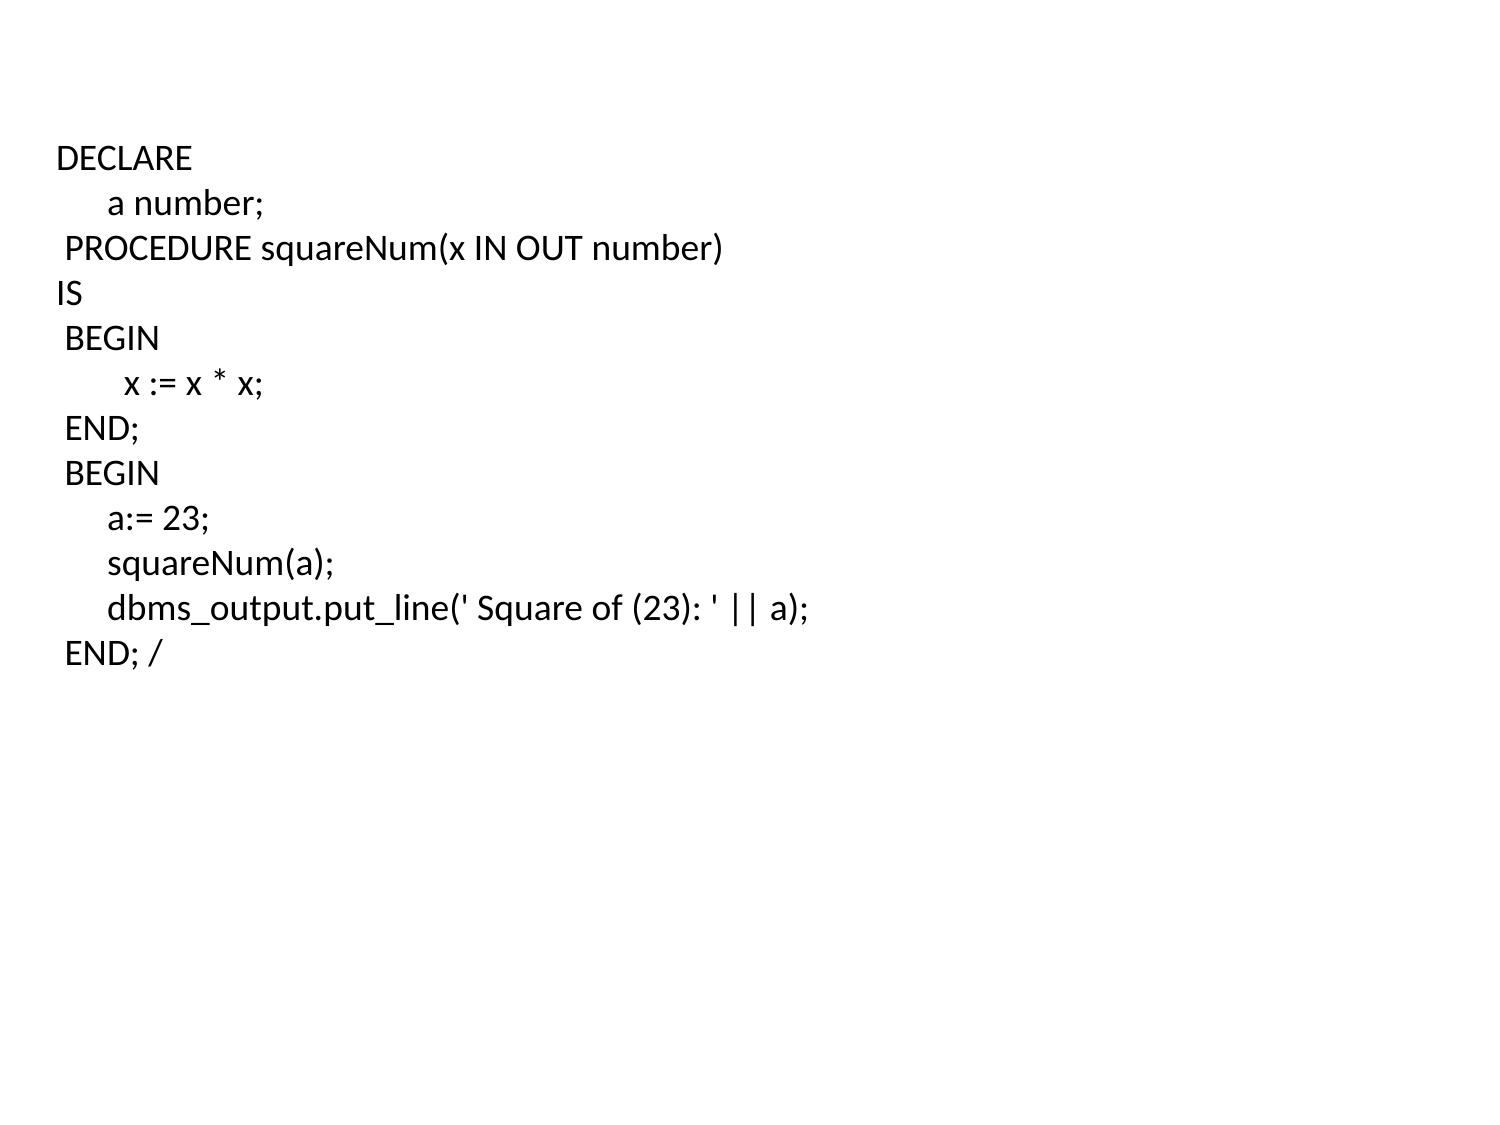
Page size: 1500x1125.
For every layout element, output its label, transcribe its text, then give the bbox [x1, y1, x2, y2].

text_box DECLARE a number; PROCEDURE squareNum(x IN OUT number) IS BEGIN x := x * x; END; BEGIN a:= 23; squareNum(a); dbms_output.put_line(' Square of (23): ' || a); END; / [41, 125, 1306, 681]
